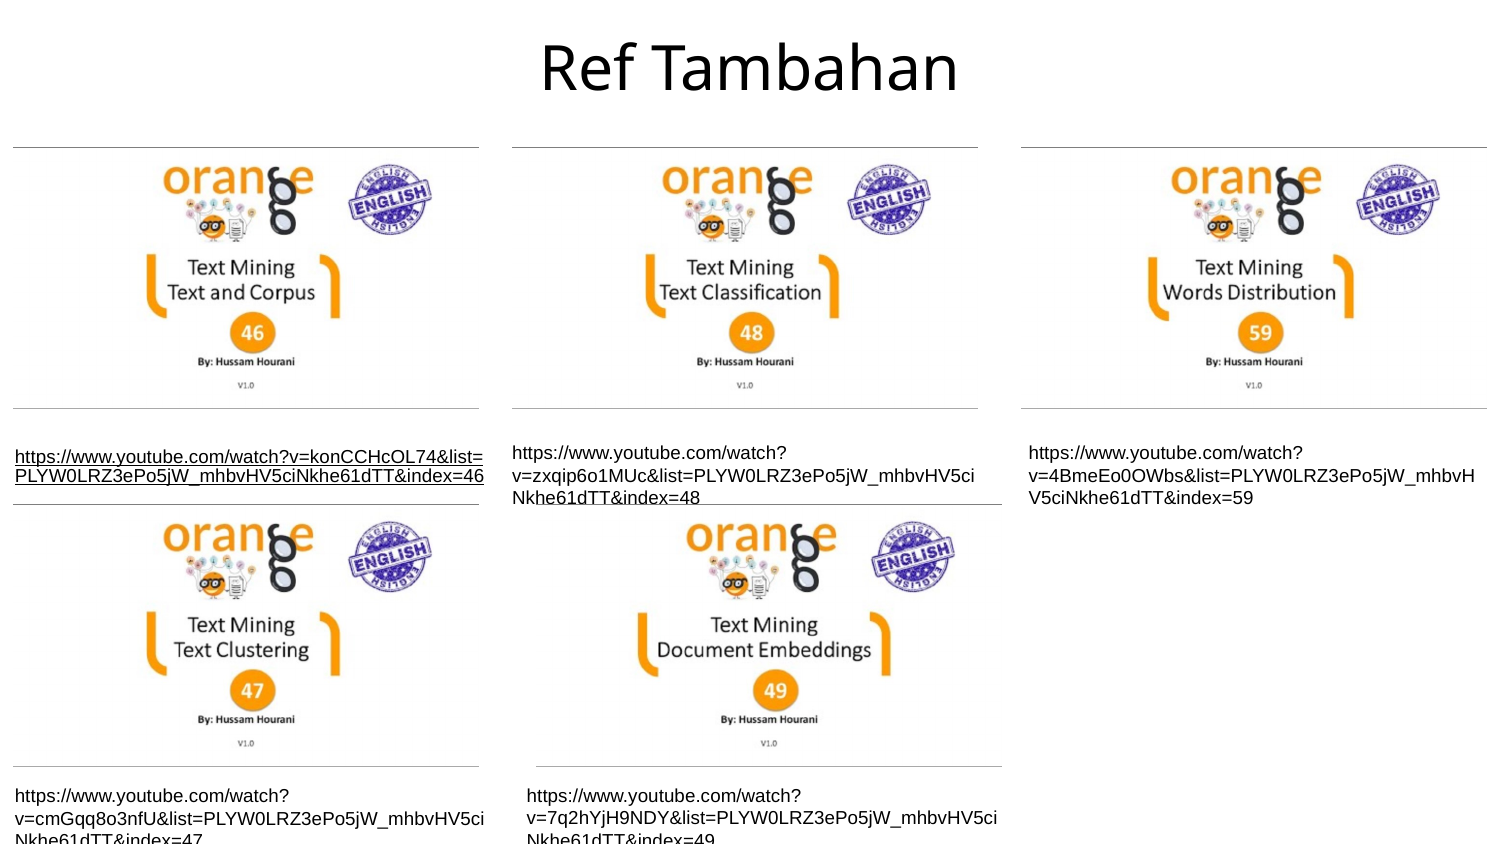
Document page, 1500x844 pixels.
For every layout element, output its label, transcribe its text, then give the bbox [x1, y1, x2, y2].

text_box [535, 503, 1003, 768]
text_box https://www.youtube.com/watch?v=zxqip6o1MUc&list=PLYW0LRZ3ePo5jW_mhbvHV5ciNkhe61dTT&index=48 [497, 433, 995, 517]
text_box https://www.youtube.com/watch?v=konCCHcOL74&list=PLYW0LRZ3ePo5jW_mhbvHV5ciNkhe61dTT&index=46 [0, 437, 497, 498]
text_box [511, 146, 979, 411]
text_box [1020, 146, 1488, 411]
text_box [12, 503, 480, 768]
title Ref Tambahan [75, 25, 1425, 105]
text_box https://www.youtube.com/watch?v=7q2hYjH9NDY&list=PLYW0LRZ3ePo5jW_mhbvHV5ciNkhe61dTT&index=49 [511, 776, 1016, 844]
text_box https://www.youtube.com/watch?v=cmGqq8o3nfU&list=PLYW0LRZ3ePo5jW_mhbvHV5ciNkhe61dTT&index=47 [0, 776, 506, 844]
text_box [12, 146, 480, 411]
text_box https://www.youtube.com/watch?v=4BmeEo0OWbs&list=PLYW0LRZ3ePo5jW_mhbvHV5ciNkhe61dTT&index=59 [1013, 433, 1494, 516]
